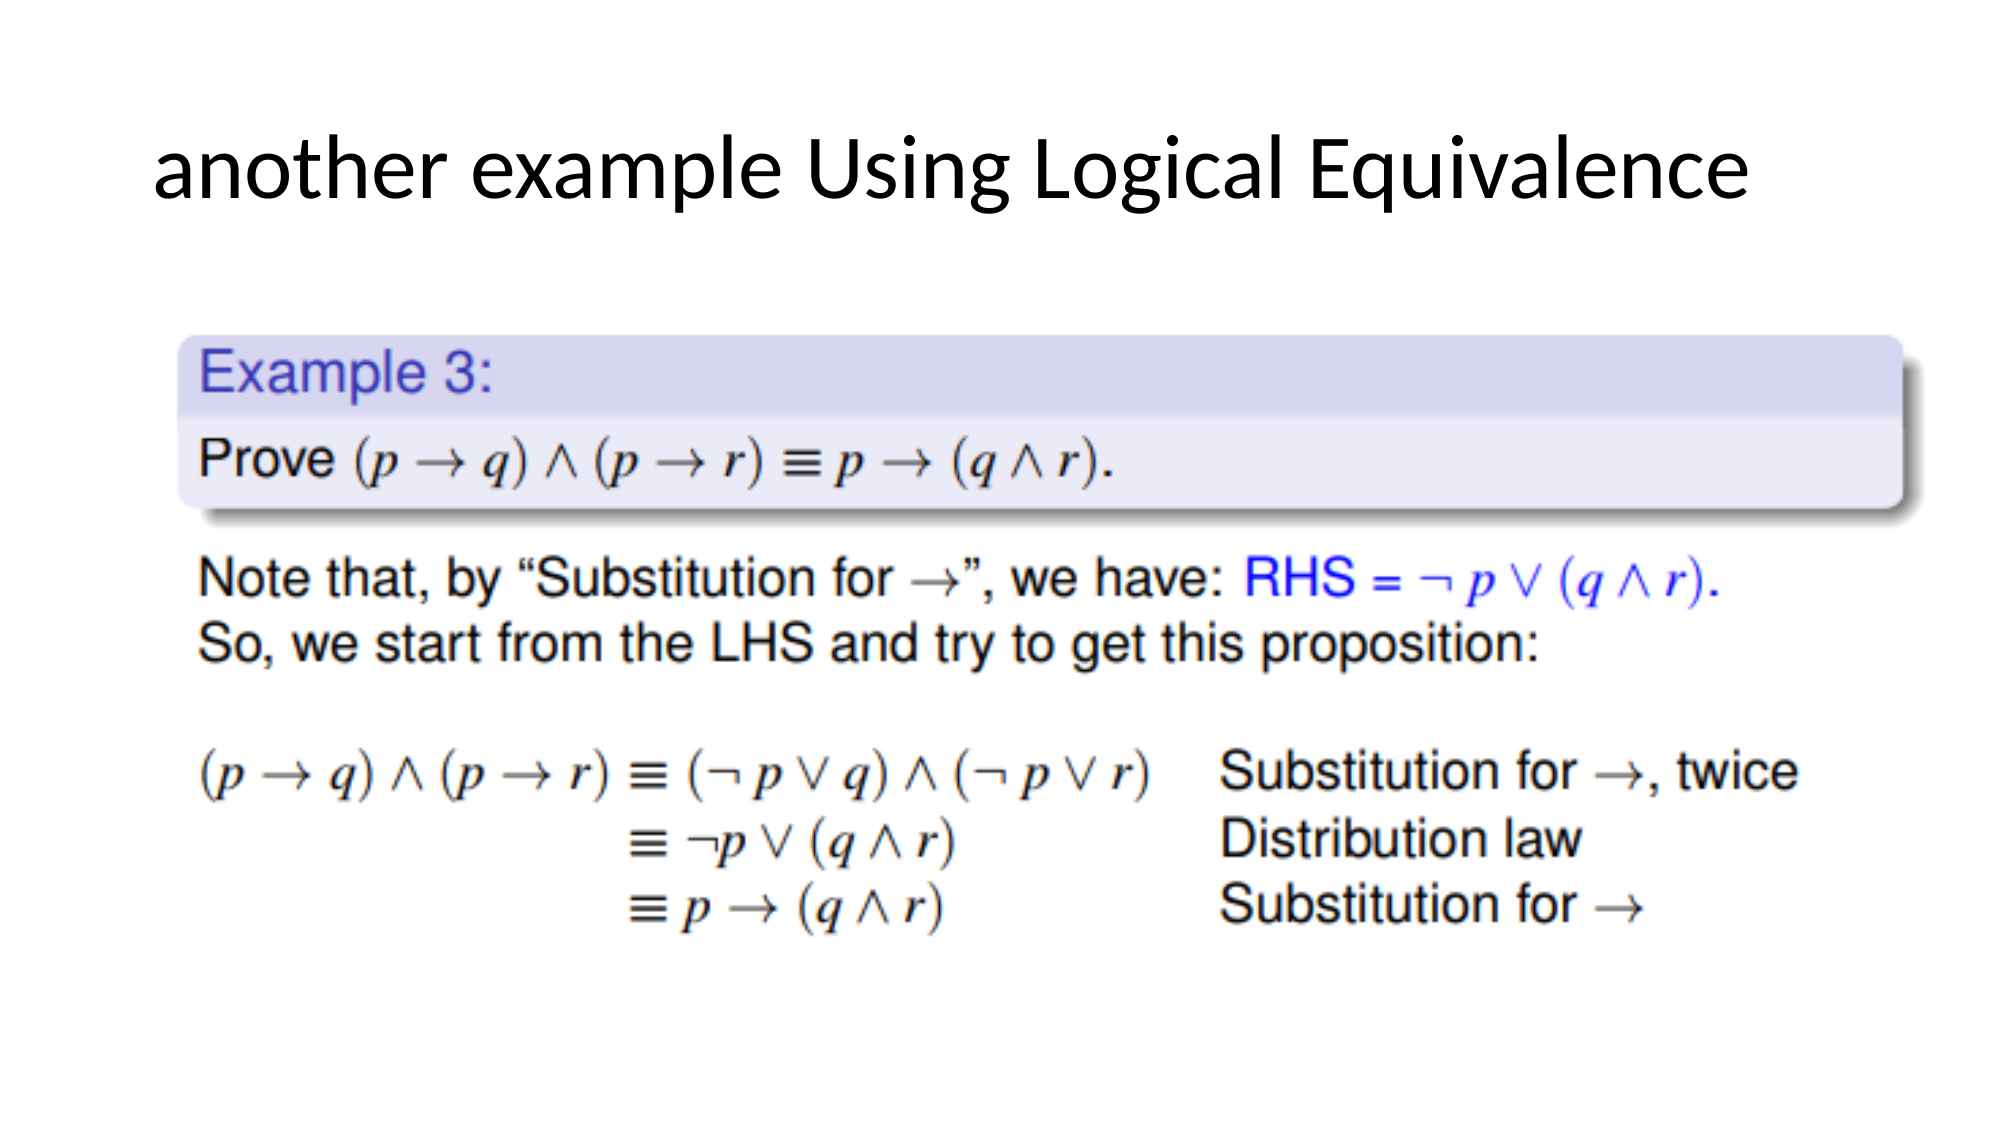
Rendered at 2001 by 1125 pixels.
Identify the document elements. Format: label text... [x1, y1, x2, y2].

title another example Using Logical Equivalence [137, 59, 1863, 278]
picture [170, 314, 1928, 1000]
